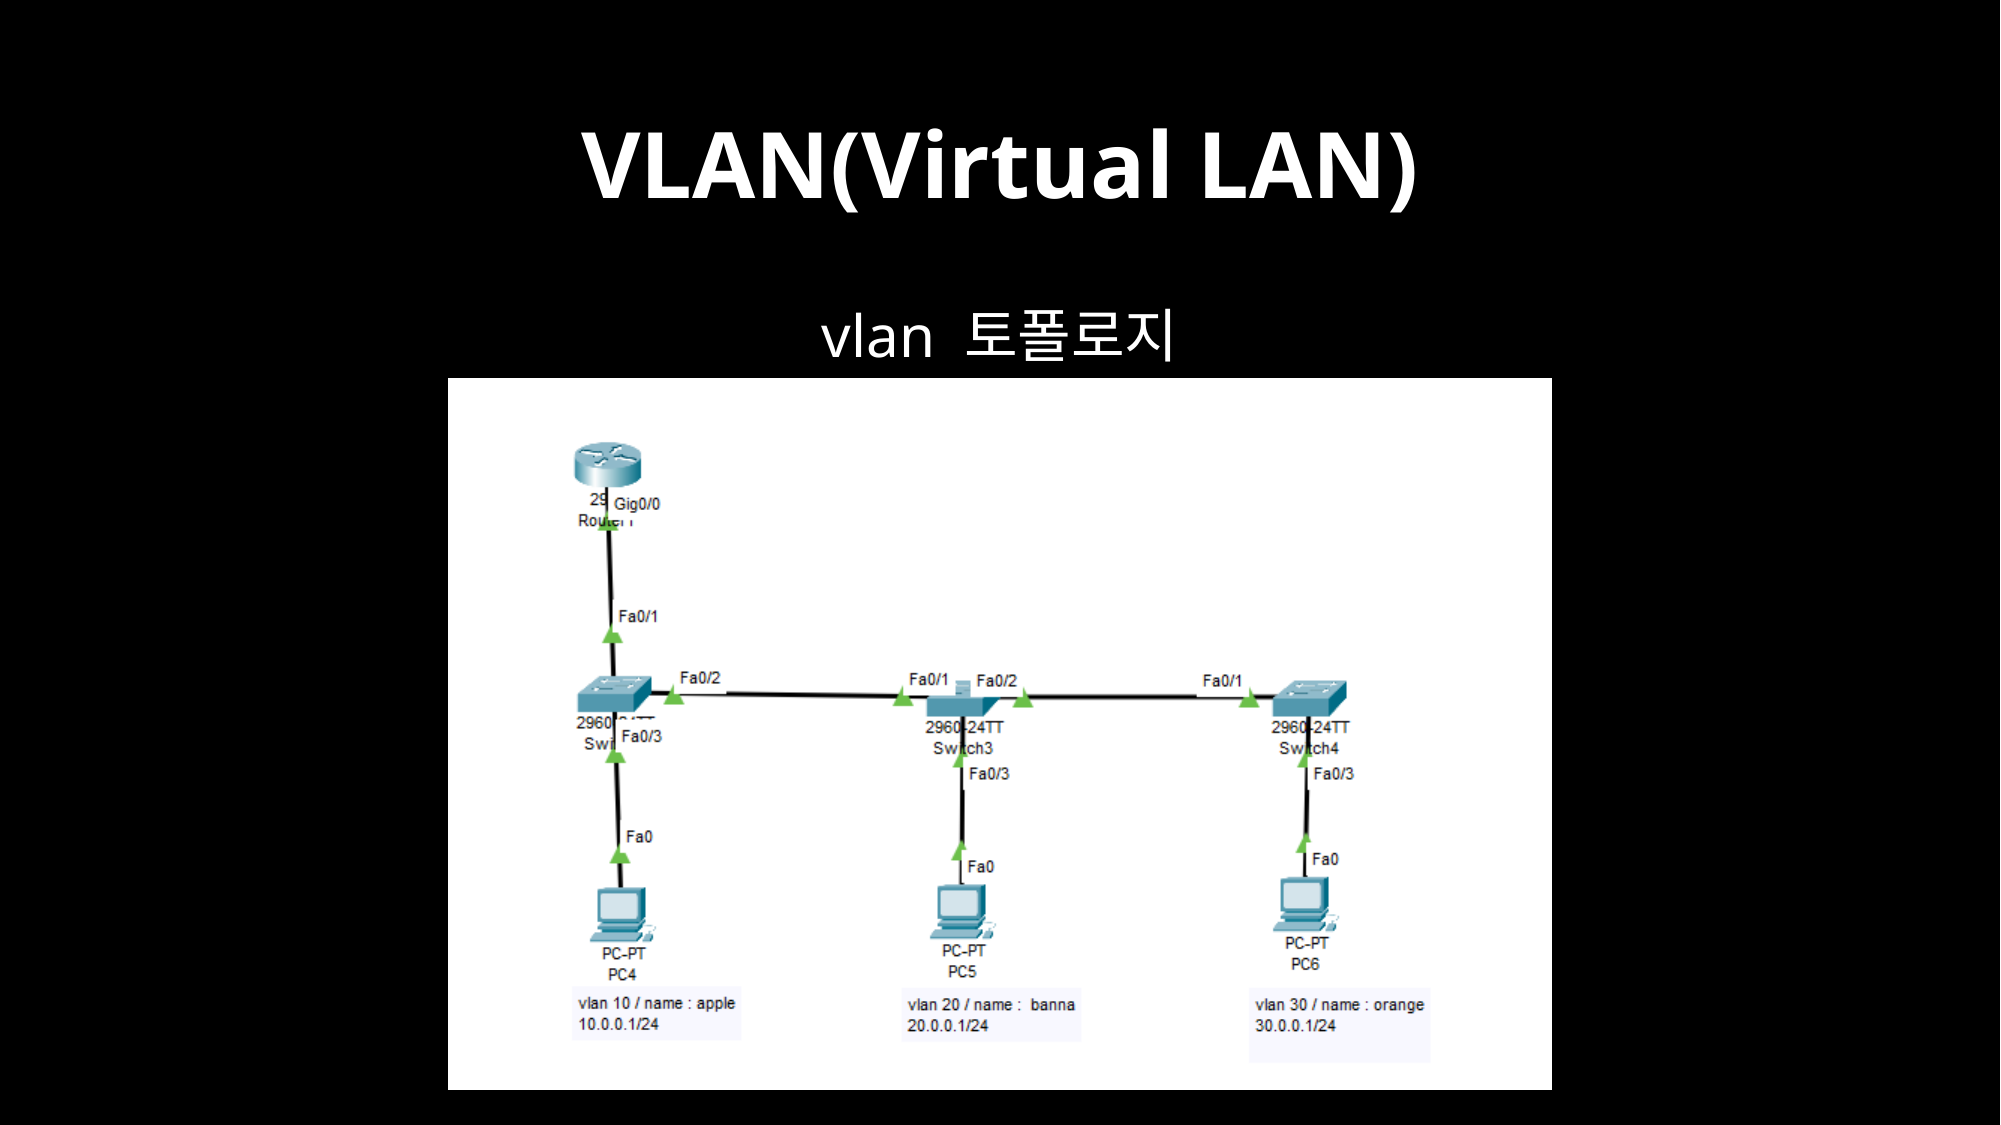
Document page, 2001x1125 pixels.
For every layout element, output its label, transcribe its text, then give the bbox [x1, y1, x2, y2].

picture [448, 378, 1552, 1090]
list vlan 토폴로지 [137, 299, 1863, 1014]
title VLAN(Virtual LAN) [137, 59, 1863, 278]
